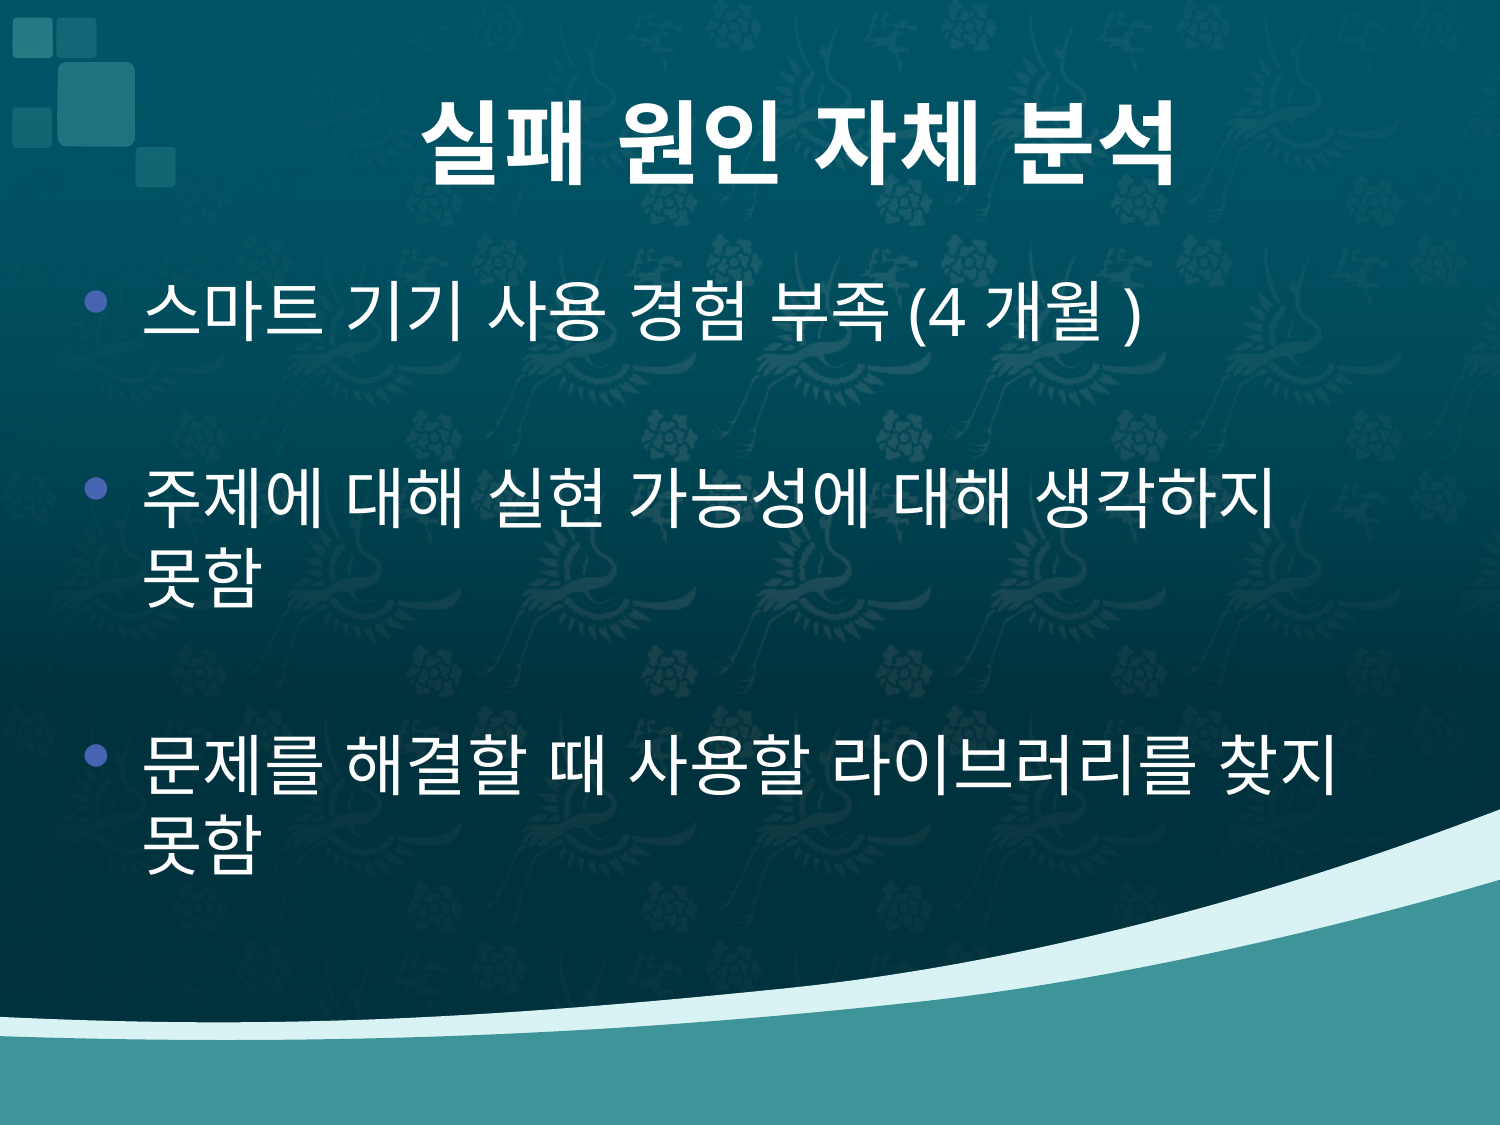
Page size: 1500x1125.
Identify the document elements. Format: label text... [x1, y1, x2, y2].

title 실패 원인 자체 분석 [187, 58, 1414, 223]
list 스마트 기기 사용 경험 부족(4개월) 주제에 대해 실현 가능성에 대해 생각하지 못함 문제를 해결할 때 사용할 라이브러리를 찾지 못함 [70, 262, 1425, 1005]
